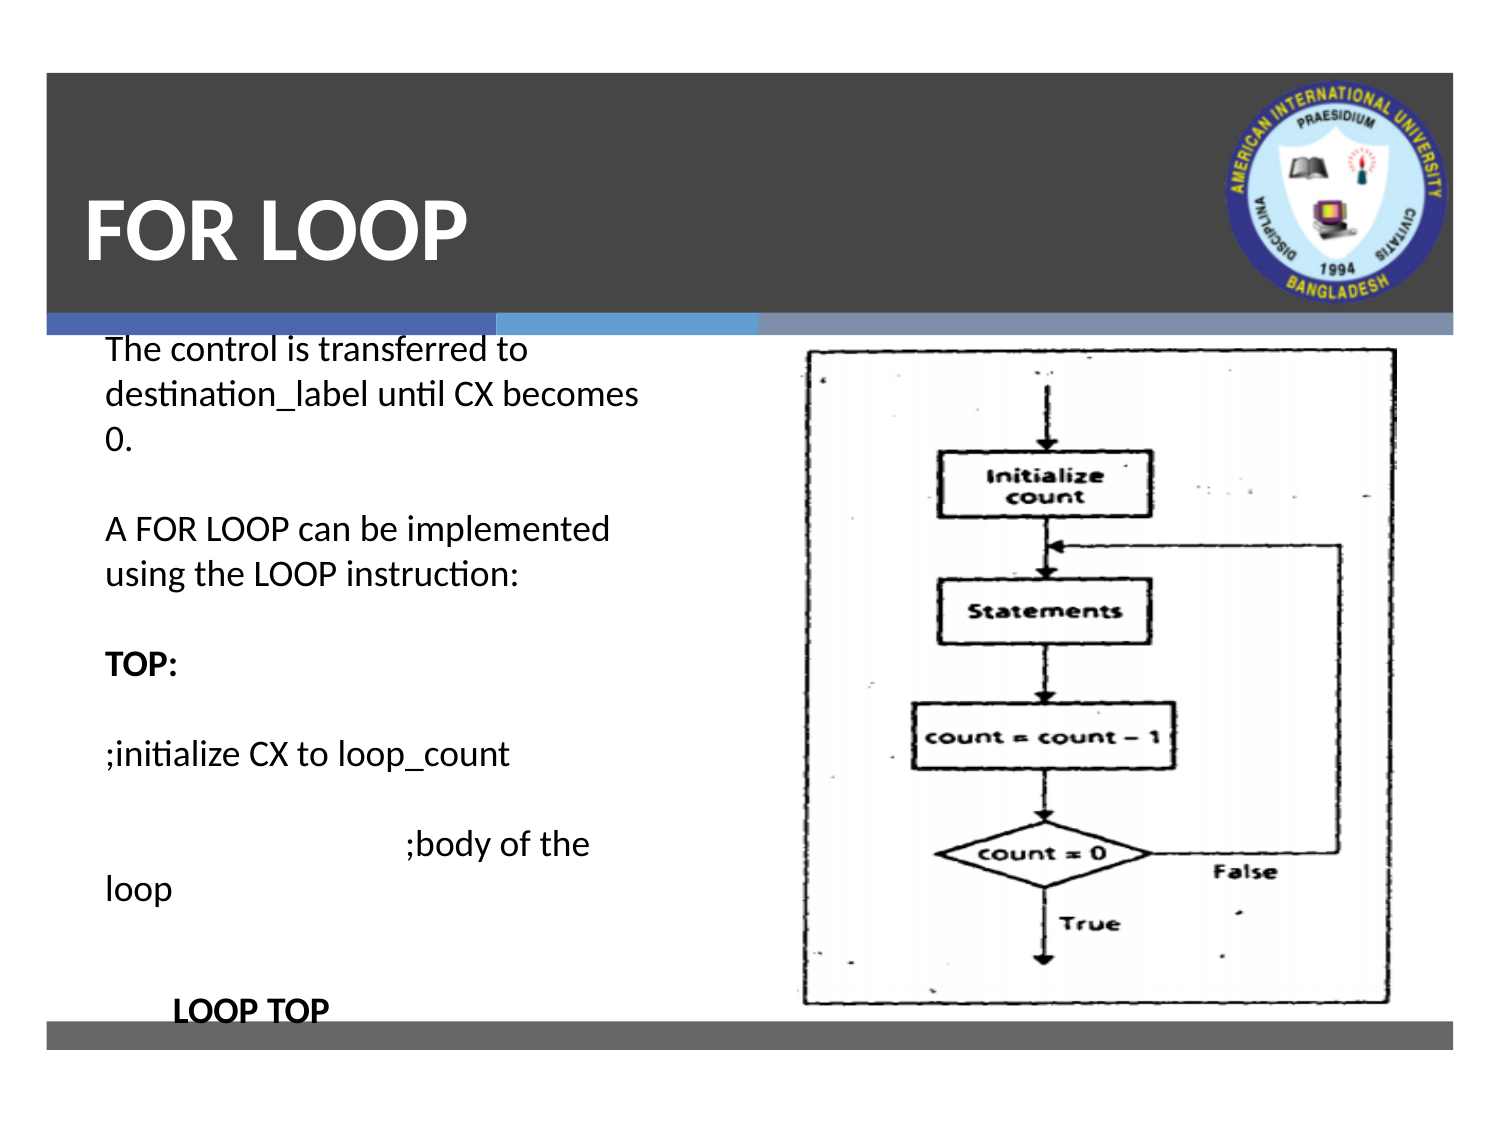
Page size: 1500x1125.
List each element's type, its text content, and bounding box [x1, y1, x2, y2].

text_box The control is transferred to destination_label until CX becomes 0. A FOR LOOP can be implemented using the LOOP instruction: TOP: ;initialize CX to loop_count ;body of the loop LOOP TOP [39, 295, 655, 1060]
title FOR LOOP [69, 107, 1351, 287]
picture [1220, 75, 1454, 310]
picture [796, 347, 1397, 1008]
